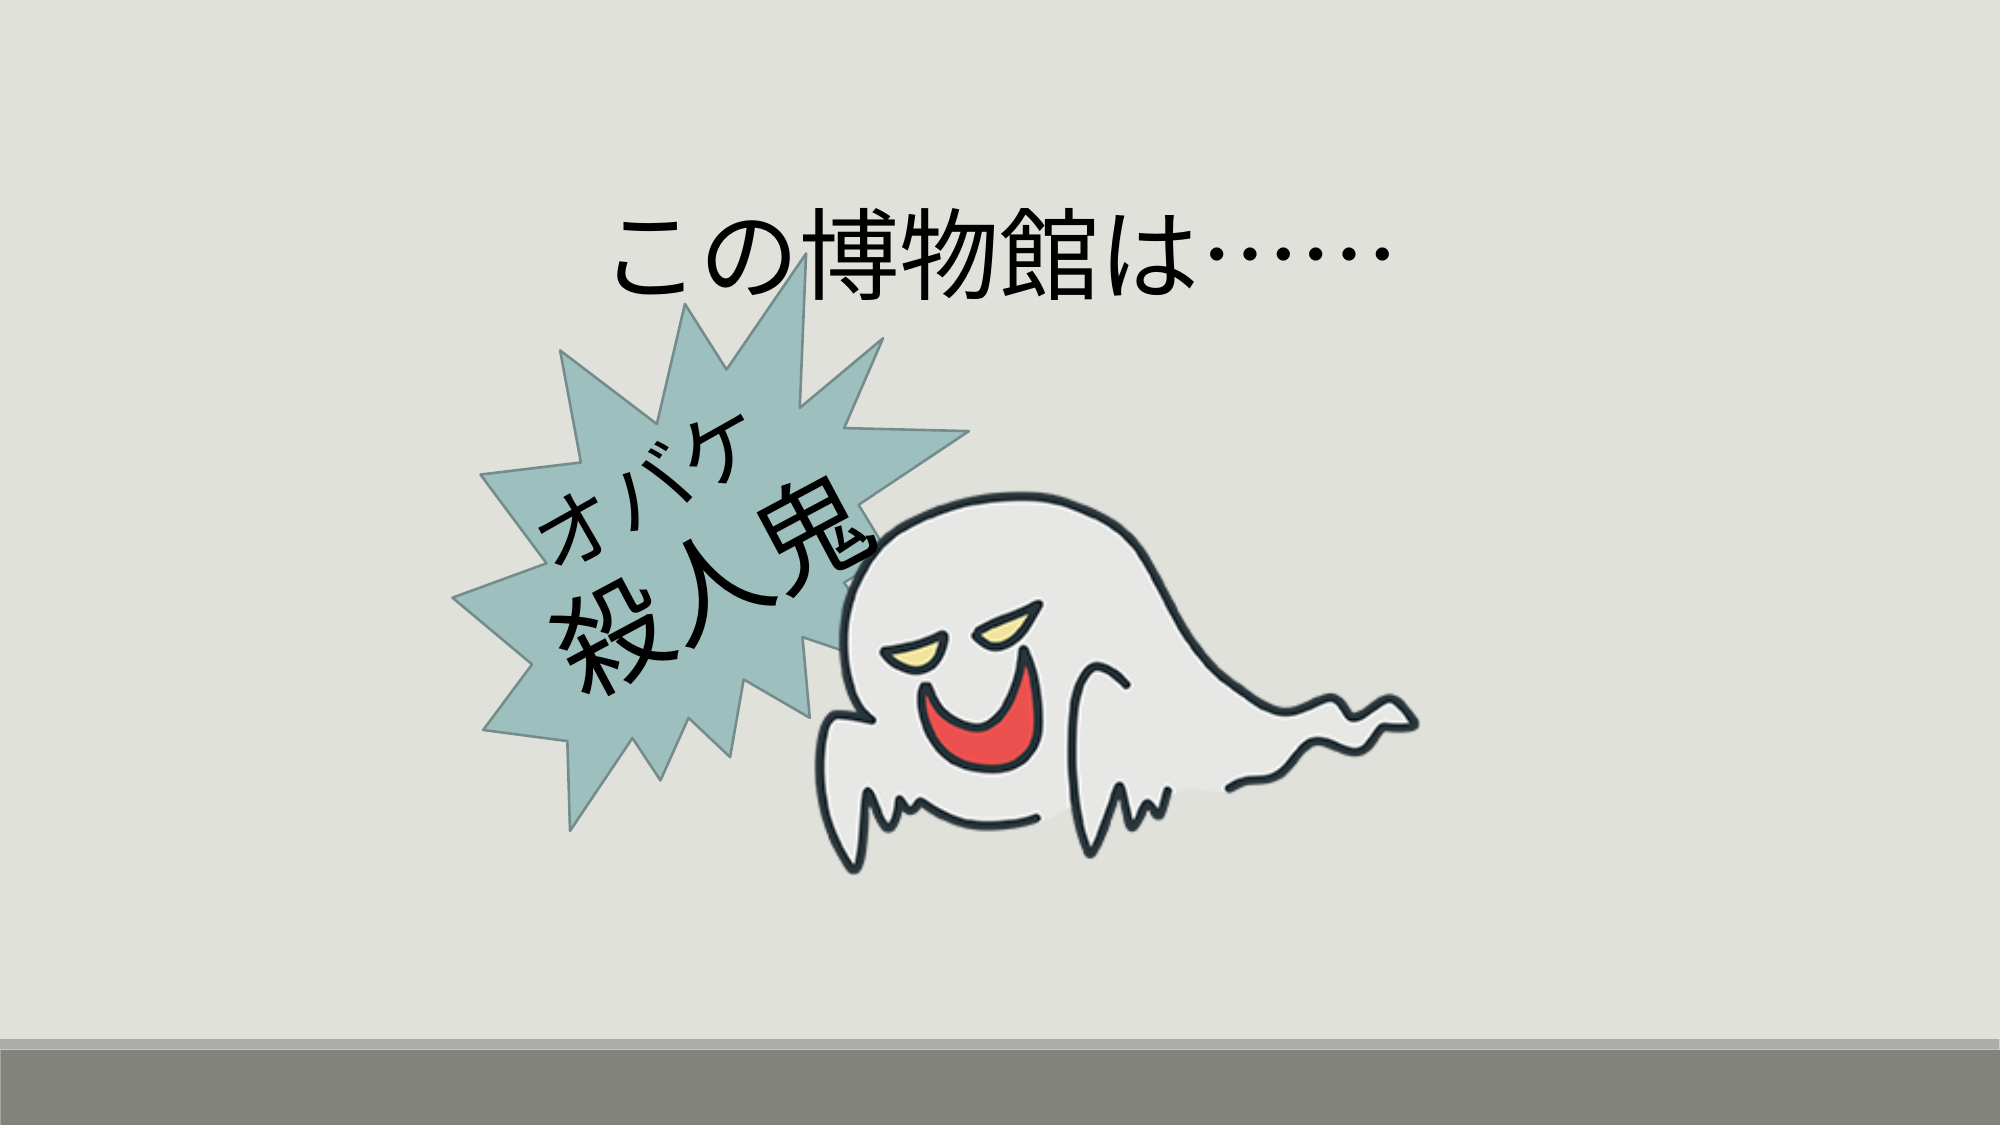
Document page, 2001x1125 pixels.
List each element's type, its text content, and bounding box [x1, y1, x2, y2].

text_box この博物館は…… [585, 185, 1415, 250]
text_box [451, 252, 1432, 997]
